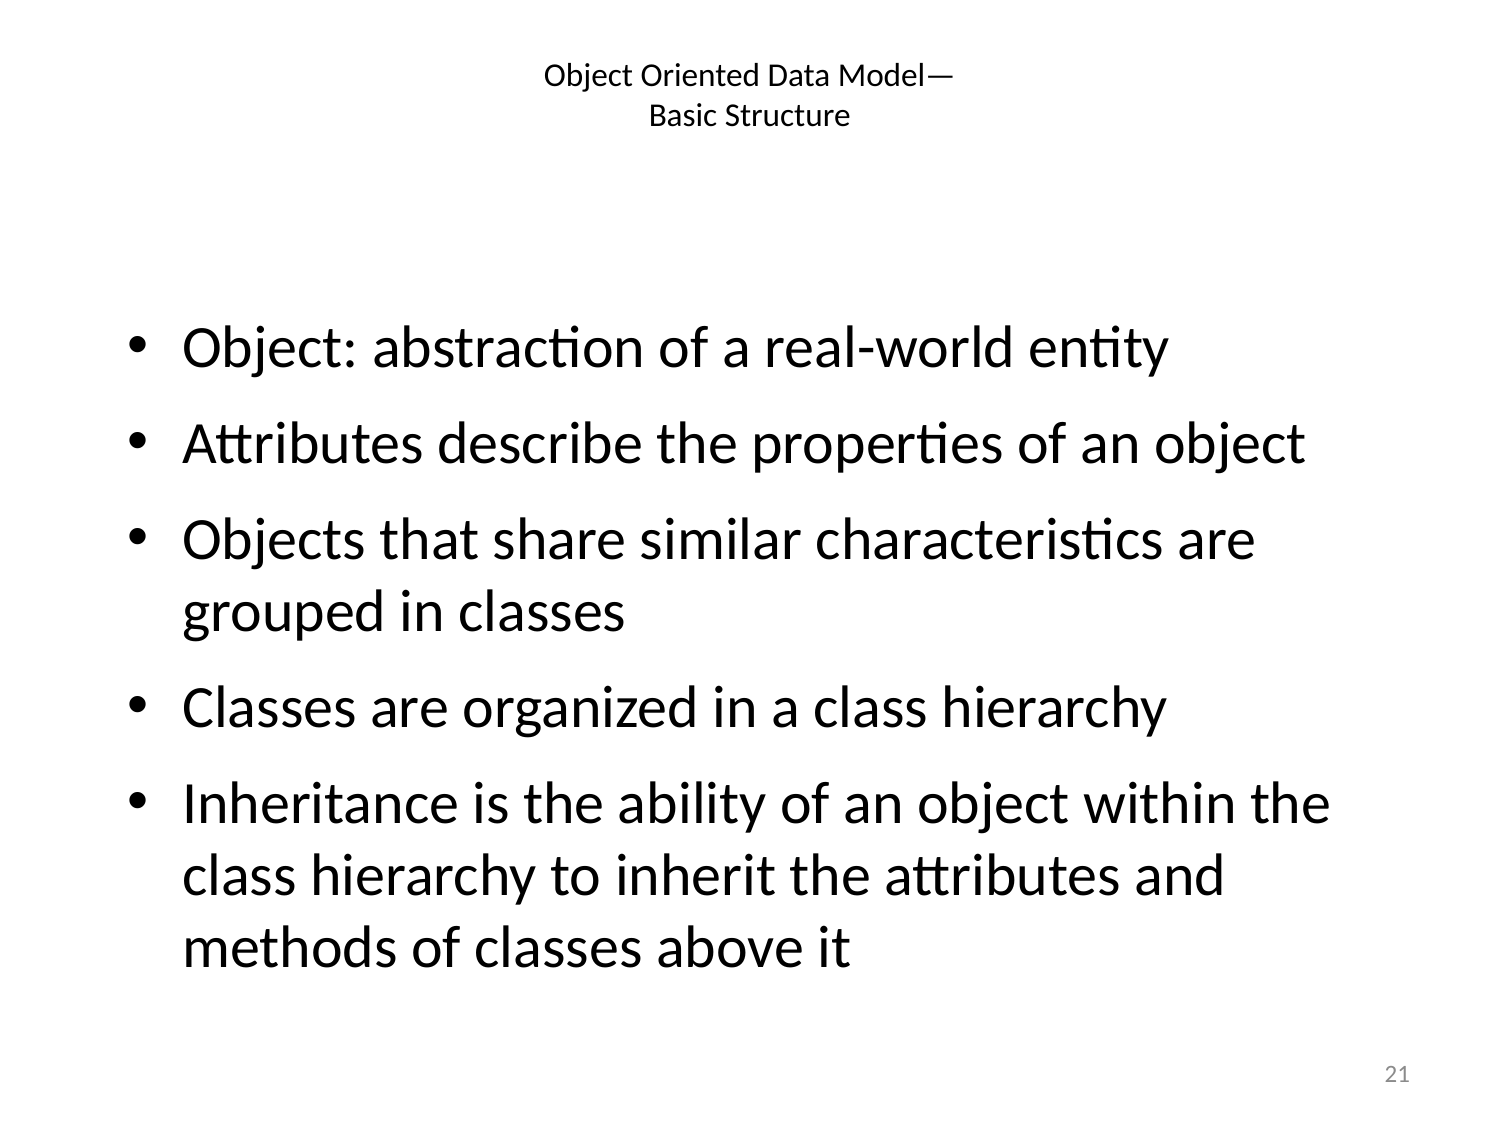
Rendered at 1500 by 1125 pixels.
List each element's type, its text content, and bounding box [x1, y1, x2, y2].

list Object: abstraction of a real-world entity Attributes describe the properties of an object Objects that share similar characteristics are grouped in classes Classes are organized in a class hierarchy Inheritance is the ability of an object within the class hierarchy to inherit the attributes and methods of classes above it [112, 299, 1388, 1000]
title Object Oriented Data Model— Basic Structure [75, 45, 1425, 141]
slide_number 21 [1074, 1042, 1425, 1103]
